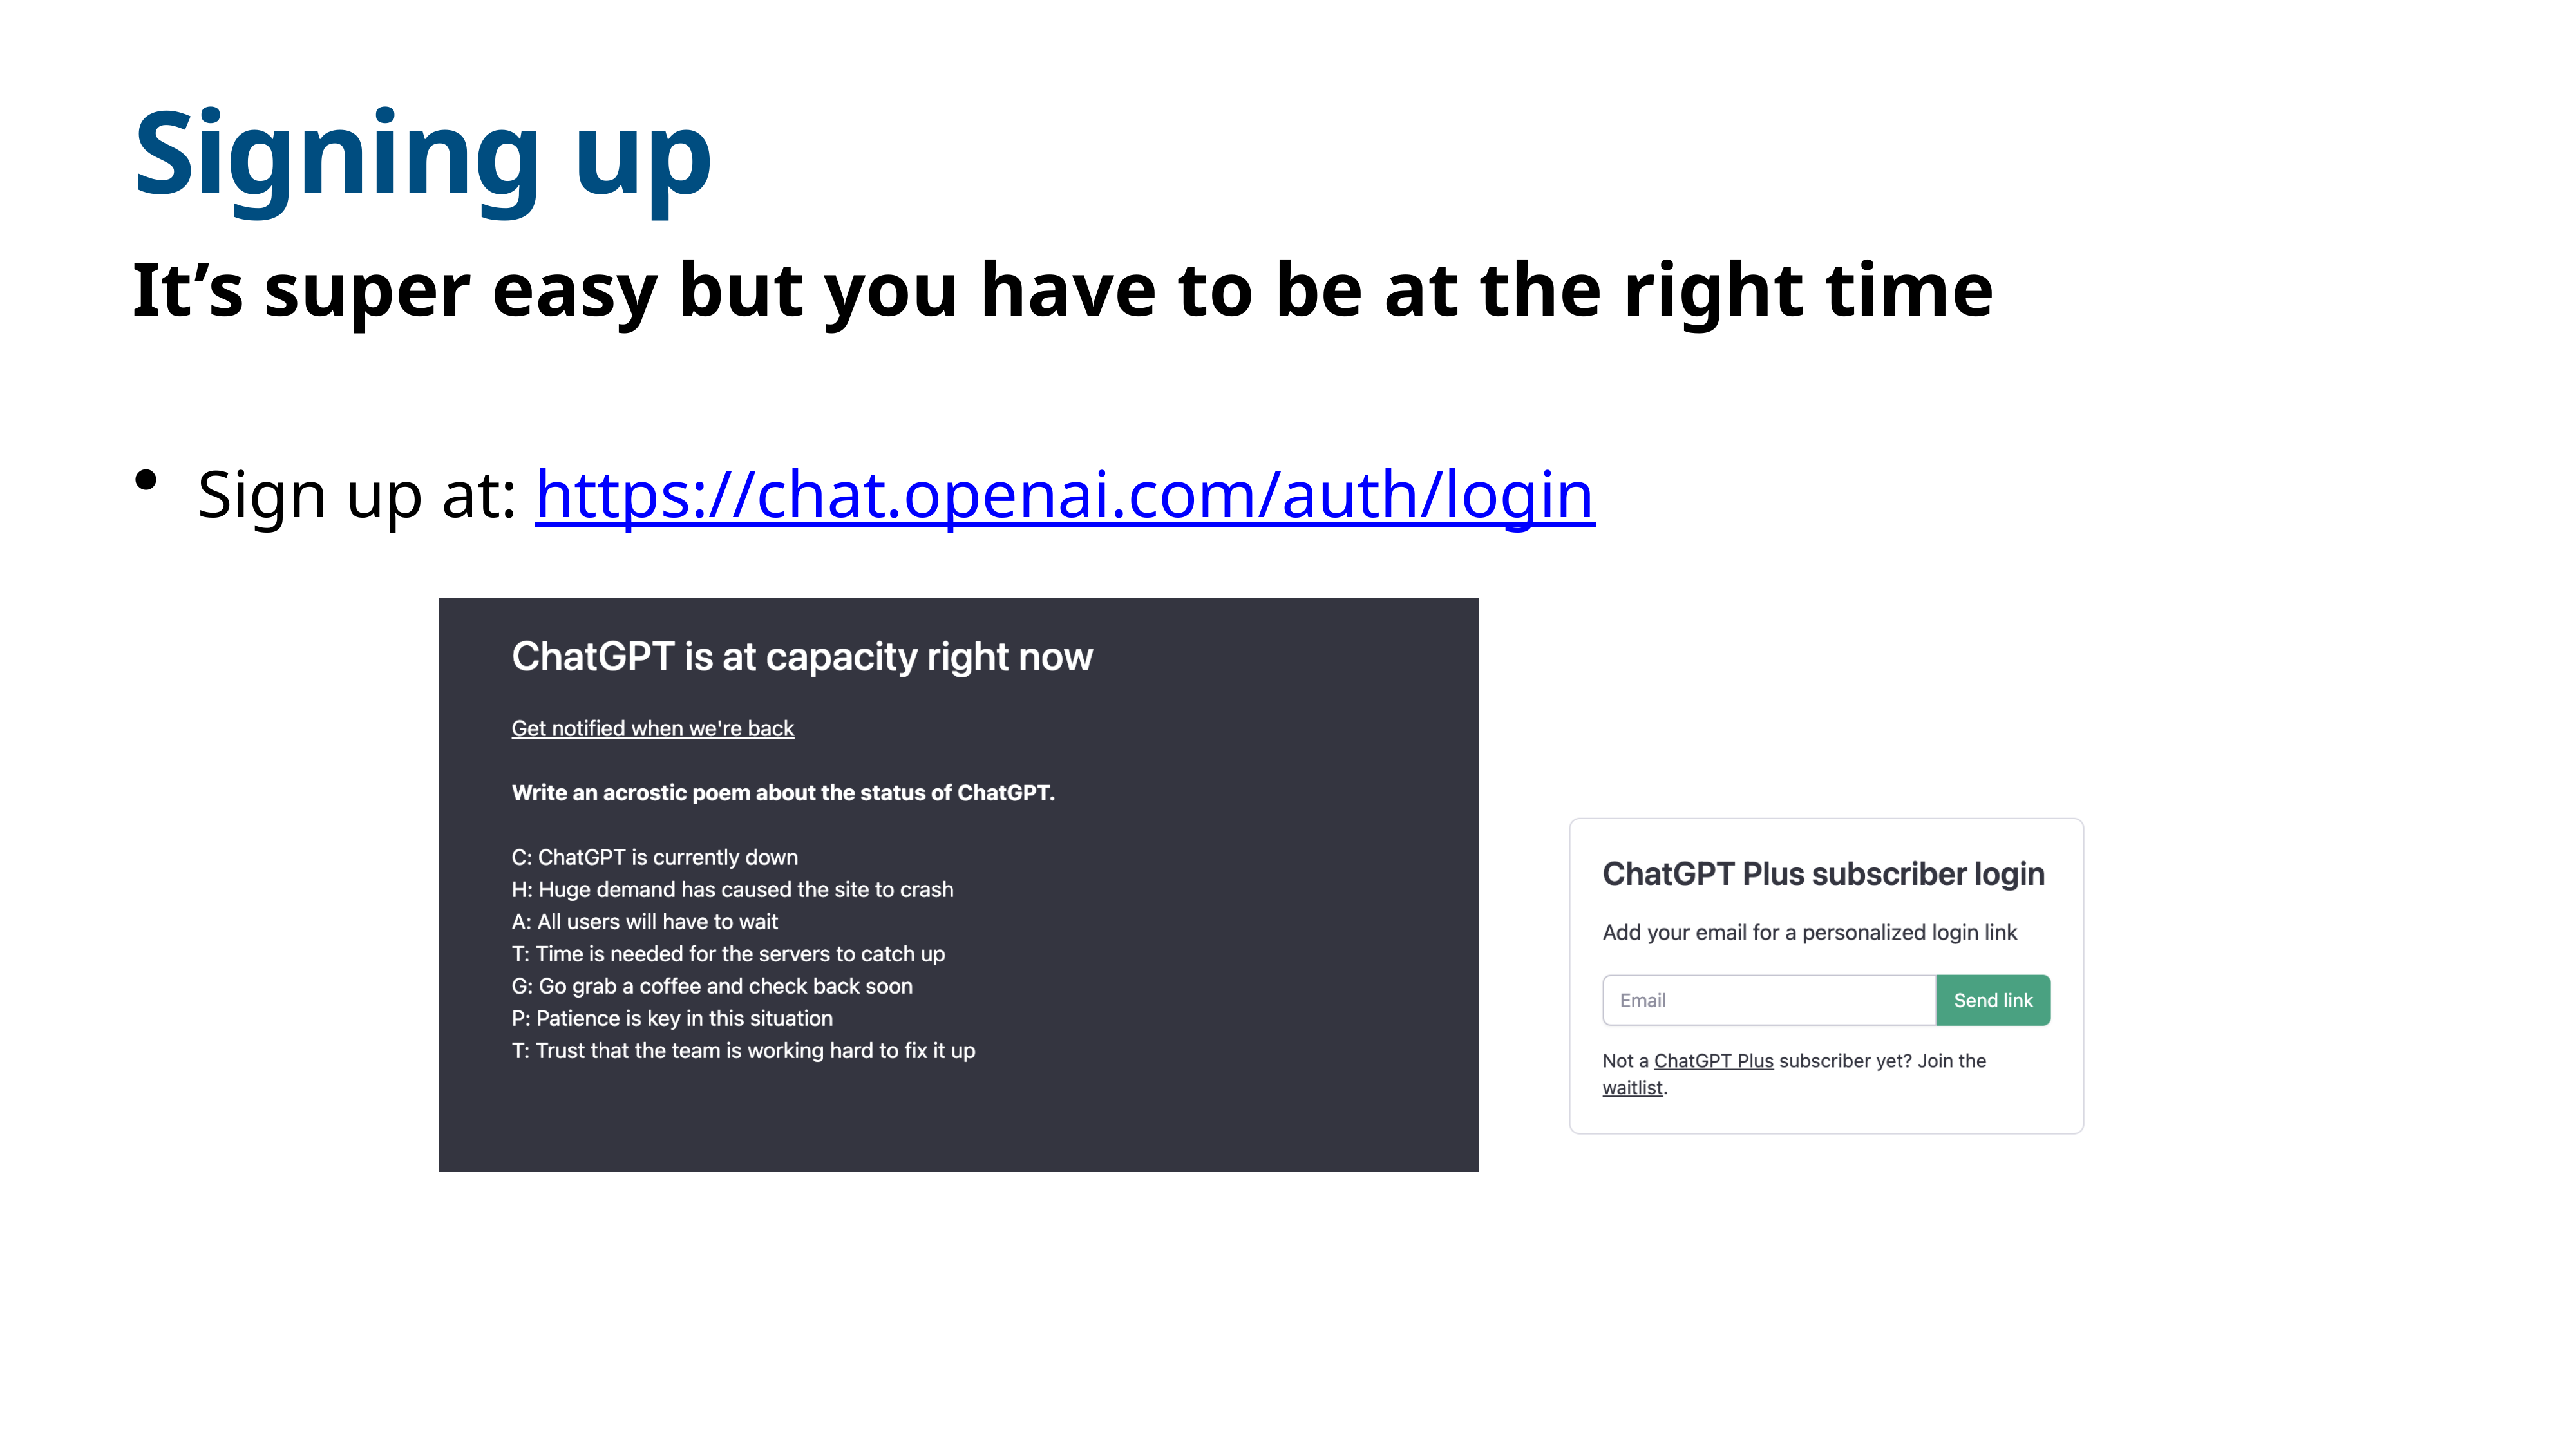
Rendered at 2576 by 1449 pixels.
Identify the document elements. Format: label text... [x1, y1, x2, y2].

picture [439, 598, 2137, 1173]
title Signing up [127, 100, 2449, 236]
list It’s super easy but you have to be at the right time [127, 236, 2449, 337]
list Sign up at: https://chat.openai.com/auth/login [127, 448, 2449, 1321]
